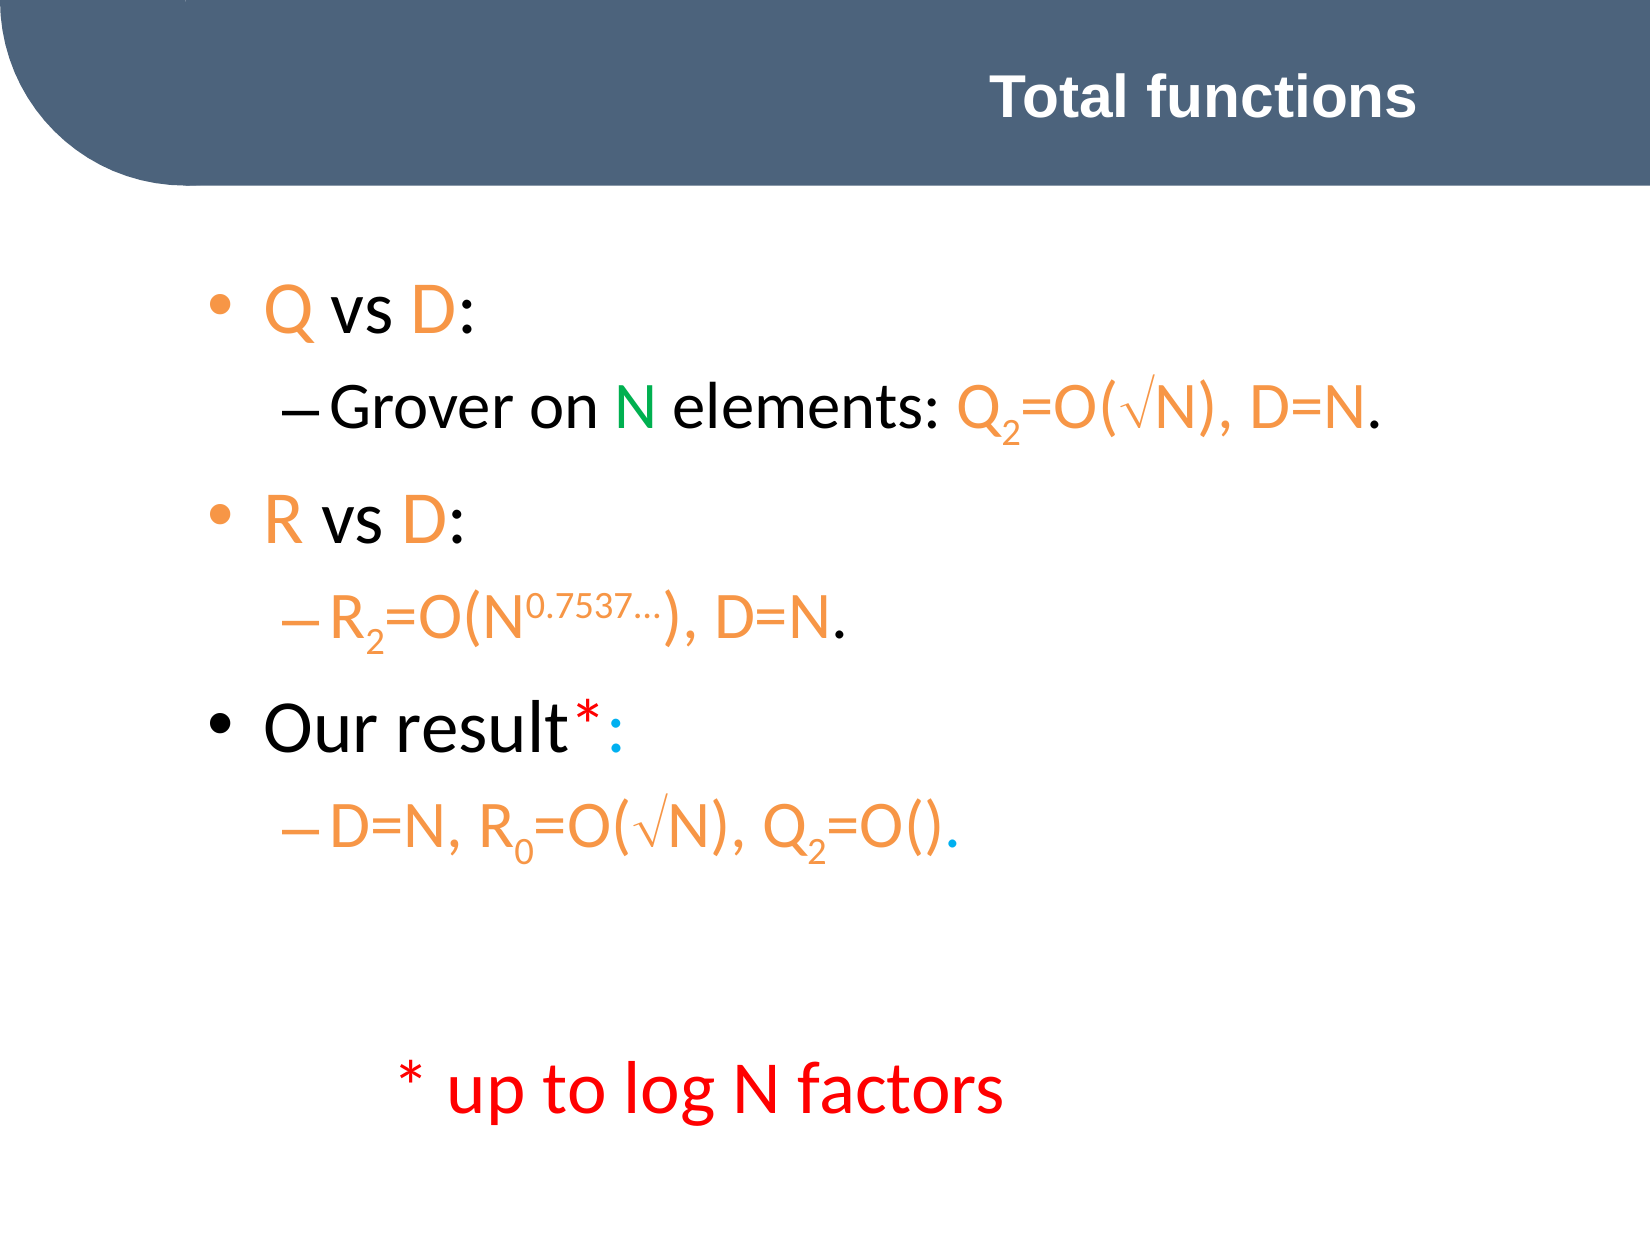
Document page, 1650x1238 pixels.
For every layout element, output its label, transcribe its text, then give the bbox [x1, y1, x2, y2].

text_box [186, 0, 1650, 186]
text_box [0, 0, 202, 186]
text_box * up to log N factors [377, 1031, 1021, 1137]
text_box Total functions [987, 65, 1579, 131]
